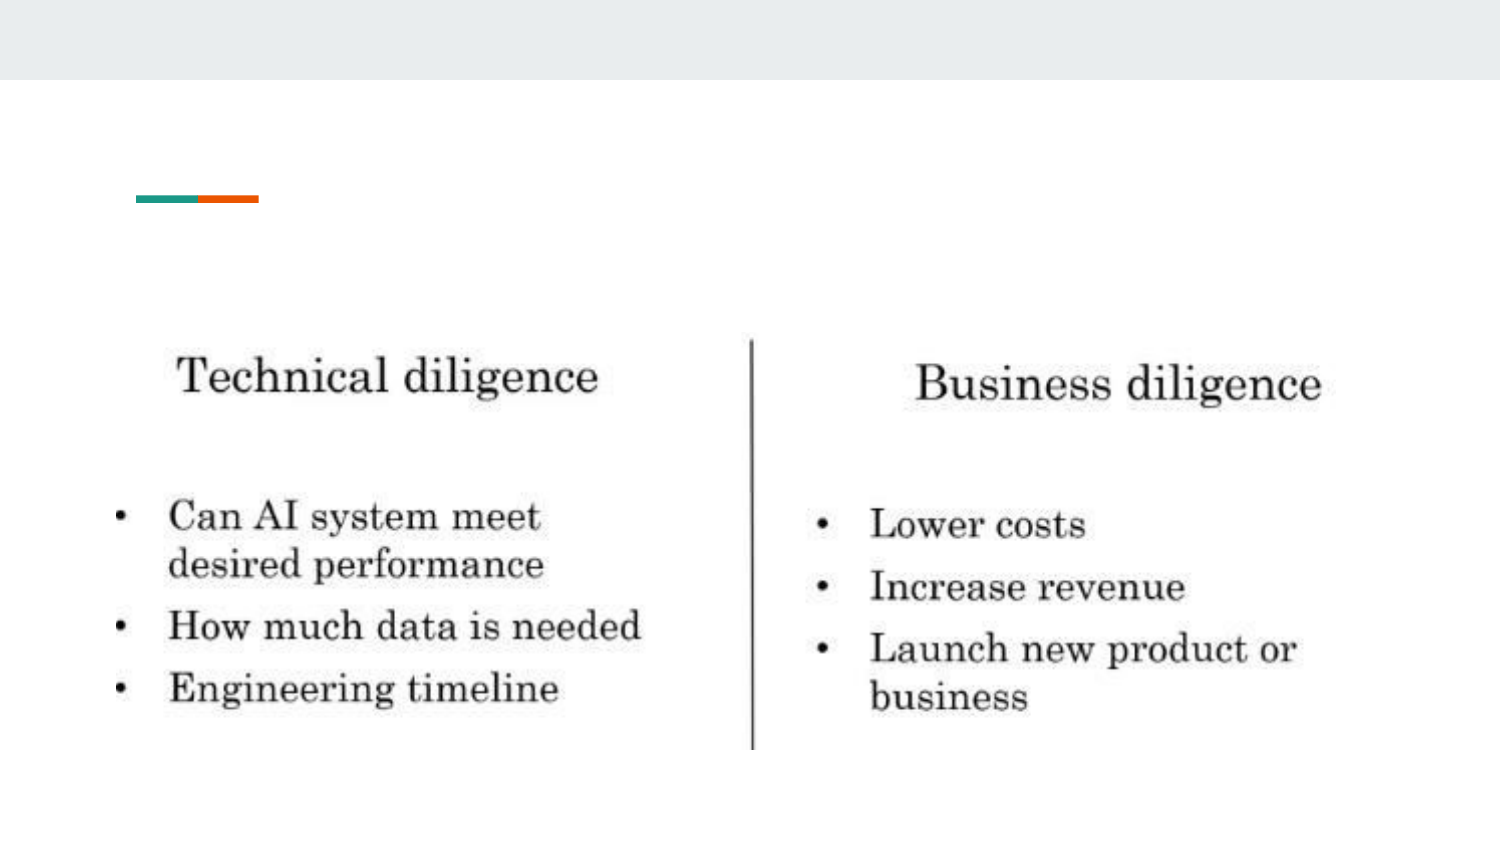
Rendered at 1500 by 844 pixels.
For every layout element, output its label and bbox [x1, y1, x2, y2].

picture [115, 332, 1336, 751]
